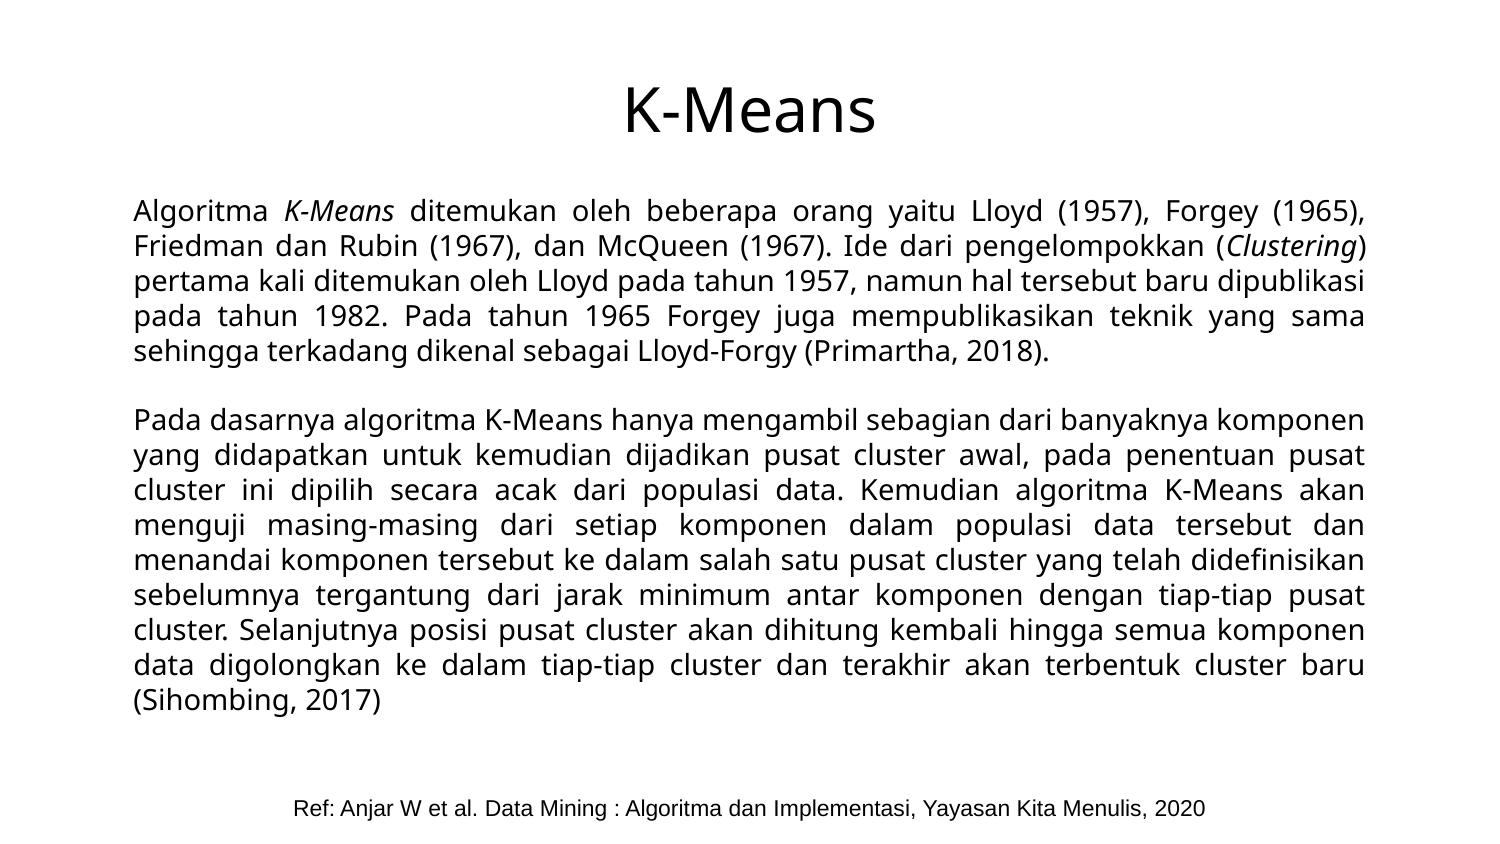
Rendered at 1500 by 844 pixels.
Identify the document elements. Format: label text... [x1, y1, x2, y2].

text_box Ref: Anjar W et al. Data Mining : Algoritma dan Implementasi, Yayasan Kita Menulis, 2020 [278, 785, 1222, 828]
text_box Algoritma K-Means ditemukan oleh beberapa orang yaitu Lloyd (1957), Forgey (1965), Friedman dan Rubin (1967), dan McQueen (1967). Ide dari pengelompokkan (Clustering) pertama kali ditemukan oleh Lloyd pada tahun 1957, namun hal tersebut baru dipublikasi pada tahun 1982. Pada tahun 1965 Forgey juga mempublikasikan teknik yang sama sehingga terkadang dikenal sebagai Lloyd-Forgy (Primartha, 2018). Pada dasarnya algoritma K-Means hanya mengambil sebagian dari banyaknya komponen yang didapatkan untuk kemudian dijadikan pusat cluster awal, pada penentuan pusat cluster ini dipilih secara acak dari populasi data. Kemudian algoritma K-Means akan menguji masing-masing dari setiap komponen dalam populasi data tersebut dan menandai komponen tersebut ke dalam salah satu pusat cluster yang telah didefinisikan sebelumnya tergantung dari jarak minimum antar komponen dengan tiap-tiap pusat cluster. Selanjutnya posisi pusat cluster akan dihitung kembali hingga semua komponen data digolongkan ke dalam tiap-tiap cluster dan terakhir akan terbentuk cluster baru (Sihombing, 2017) [118, 184, 1382, 724]
title K-Means [75, 67, 1425, 147]
